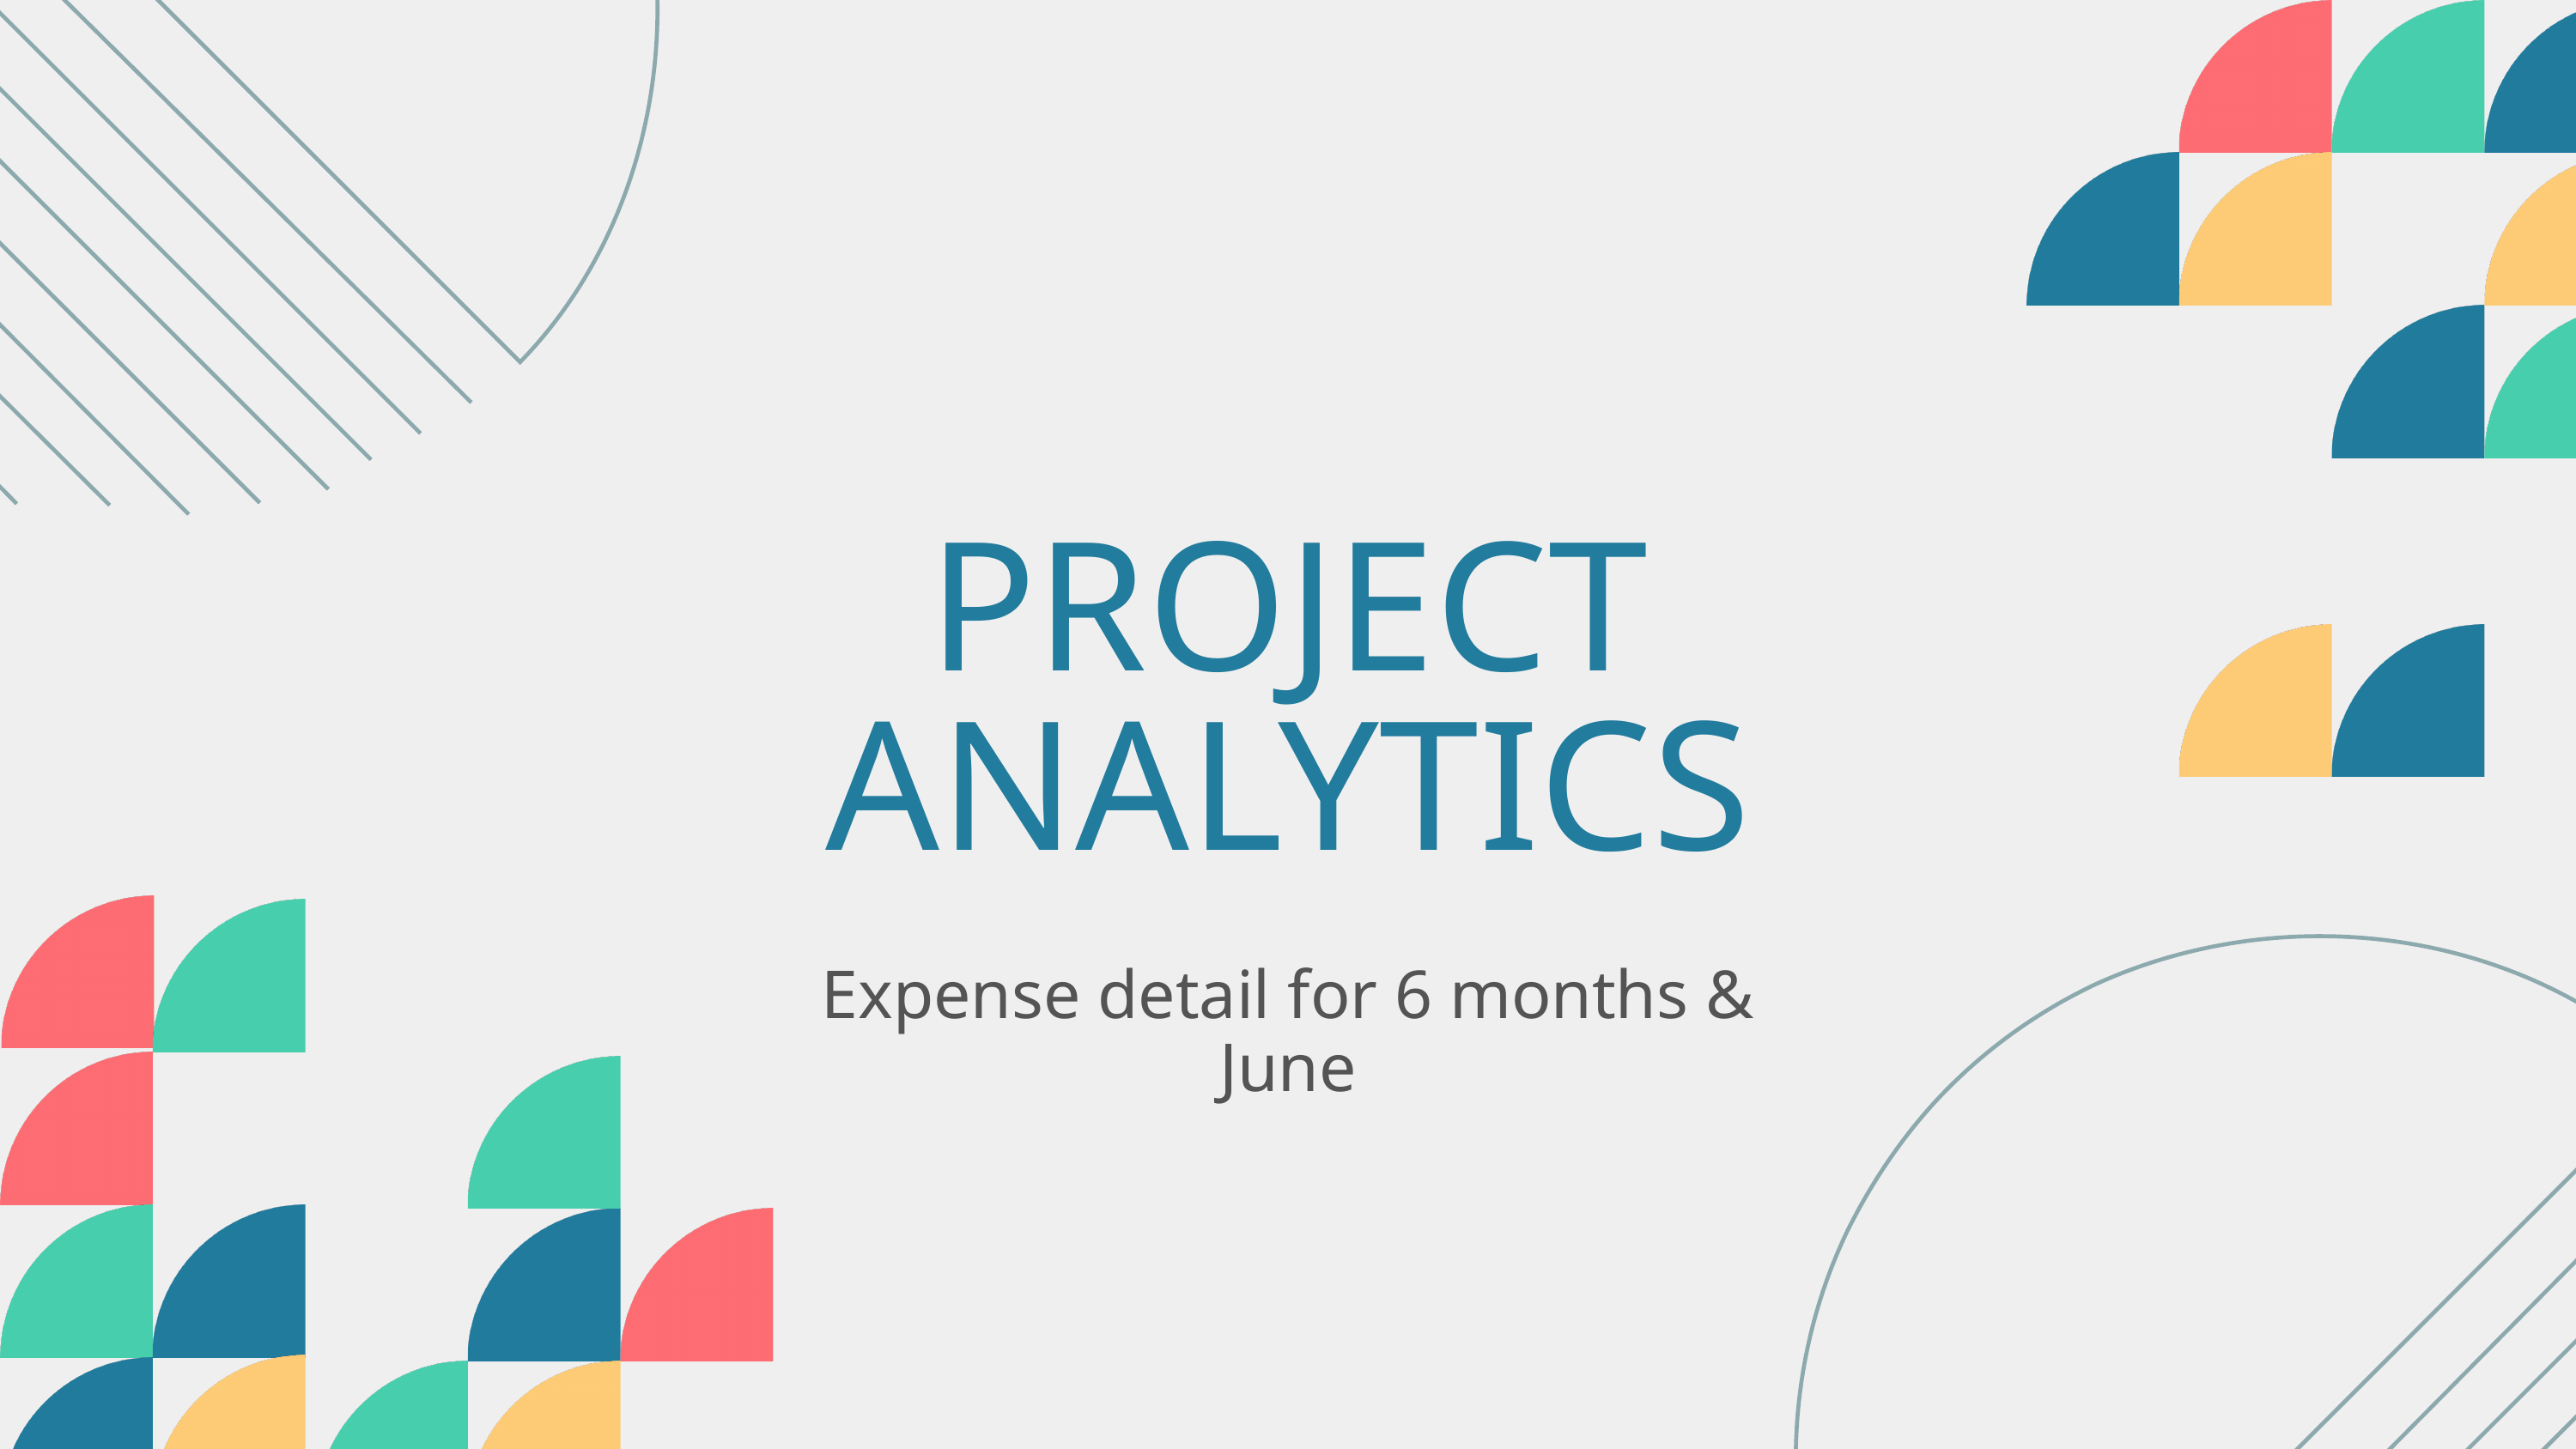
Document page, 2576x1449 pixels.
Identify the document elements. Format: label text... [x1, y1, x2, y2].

text_box [2026, 152, 2178, 306]
text_box [2331, 624, 2485, 778]
text_box [2484, 305, 2576, 458]
text_box [152, 1204, 306, 1355]
text_box [2484, 0, 2576, 152]
text_box [0, 1357, 153, 1449]
text_box [2331, 305, 2484, 458]
text_box [2178, 624, 2331, 778]
text_box [1, 895, 155, 1048]
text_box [0, 0, 851, 67]
text_box [467, 1056, 621, 1209]
text_box [315, 1361, 467, 1449]
text_box Expense detail for 6 months & June [781, 958, 1795, 1105]
text_box PROJECT ANALYTICS [490, 528, 2085, 886]
text_box [2178, 152, 2332, 306]
text_box [0, 1204, 152, 1357]
text_box [0, 1052, 153, 1204]
text_box [2484, 152, 2576, 305]
text_box [2331, 0, 2484, 153]
text_box [620, 1208, 774, 1361]
text_box [2178, 0, 2331, 152]
text_box [152, 1355, 306, 1449]
text_box [467, 1209, 620, 1361]
text_box [152, 899, 306, 1052]
text_box [467, 1361, 621, 1449]
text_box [1603, 1014, 2576, 1449]
